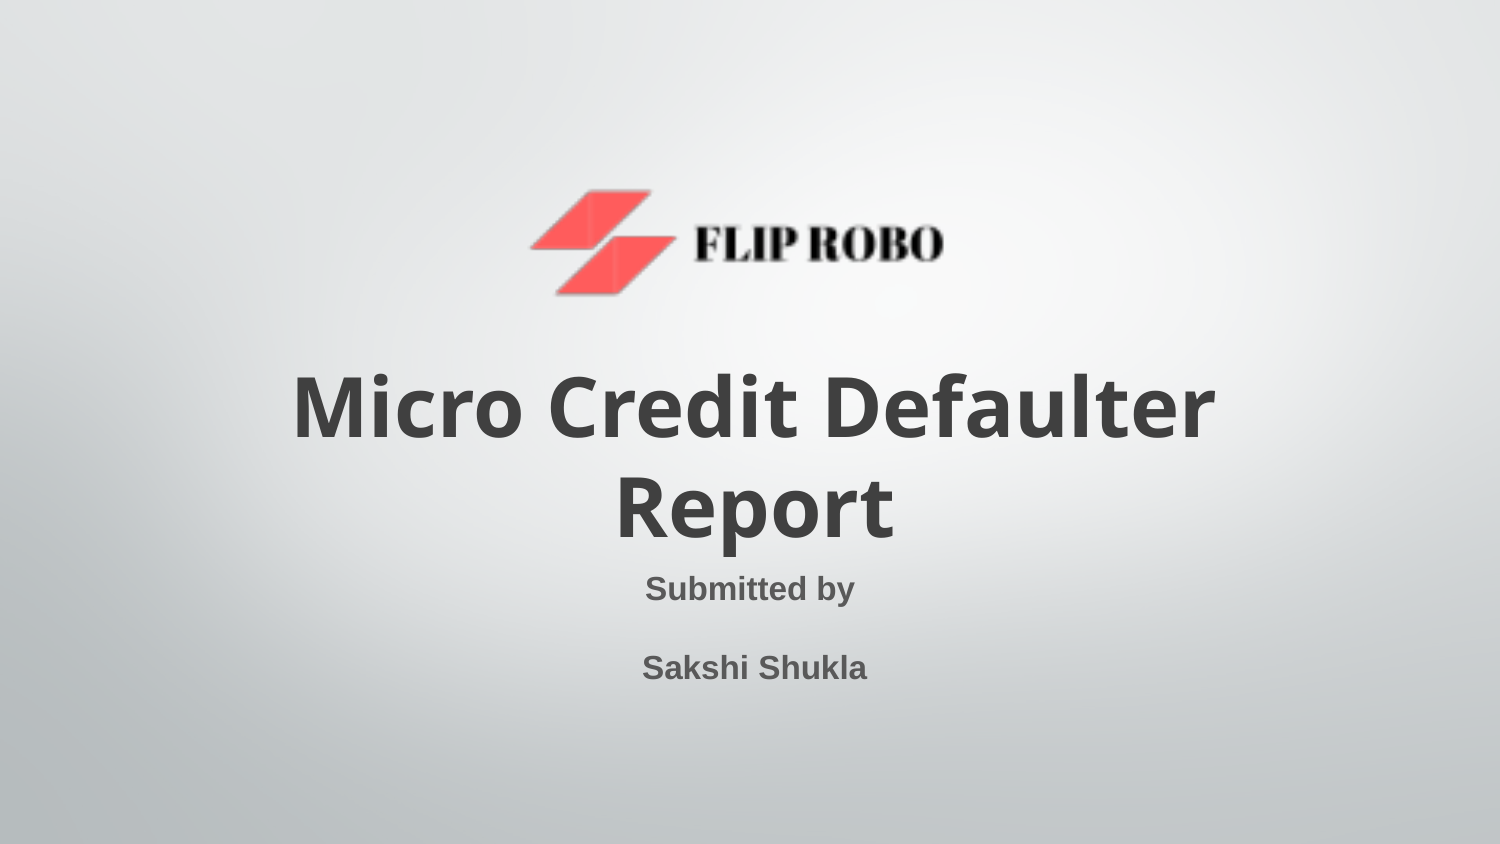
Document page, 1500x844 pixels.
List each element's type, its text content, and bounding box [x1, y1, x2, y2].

picture [466, 149, 1095, 319]
text_box Submitted by Sakshi Shukla [441, 559, 1059, 694]
text_box Micro Credit Defaulter Report [137, 346, 1372, 562]
